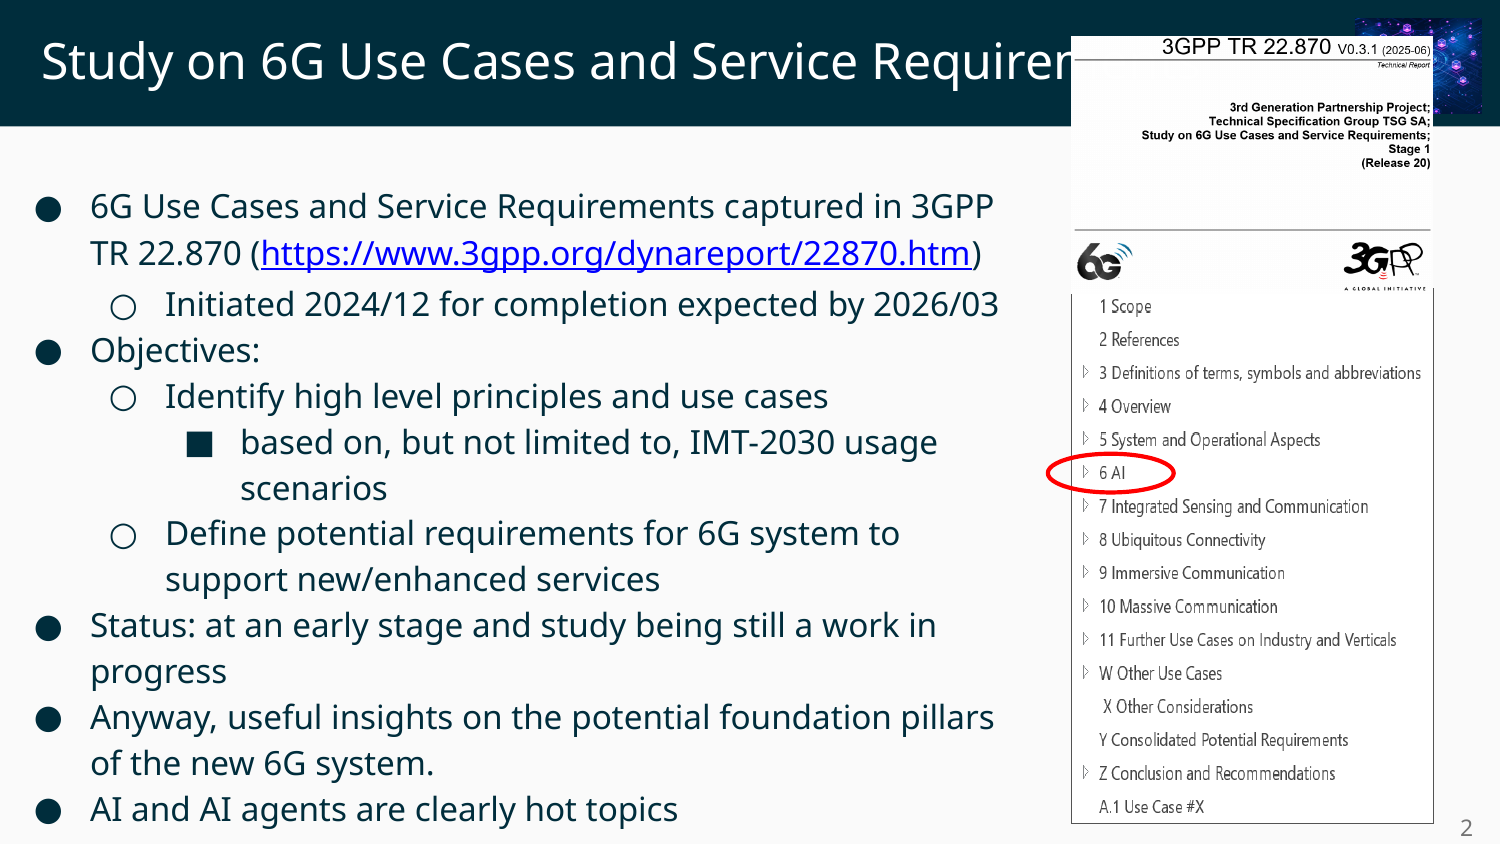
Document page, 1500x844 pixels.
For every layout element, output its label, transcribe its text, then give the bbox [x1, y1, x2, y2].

title Study on 6G Use Cases and Service Requirements [26, 10, 1474, 109]
slide_number 2 [1432, 801, 1489, 844]
picture [1071, 19, 1481, 825]
list 6G Use Cases and Service Requirements captured in 3GPP TR 22.870 (https://www.3gpp.org/dynareport/22870.htm) Initiated 2024/12 for completion expected by 2026/03 Objectives: Identify high level principles and use cases based on, but not limited to, IMT-2030 usage scenarios Define potential requirements for 6G system to support new/enhanced services Status: at an early stage and study being still a work in progress Anyway, useful insights on the potential foundation pillars of the new 6G system. AI and AI agents are clearly hot topics [0, 164, 1039, 782]
text_box [1045, 457, 1066, 489]
